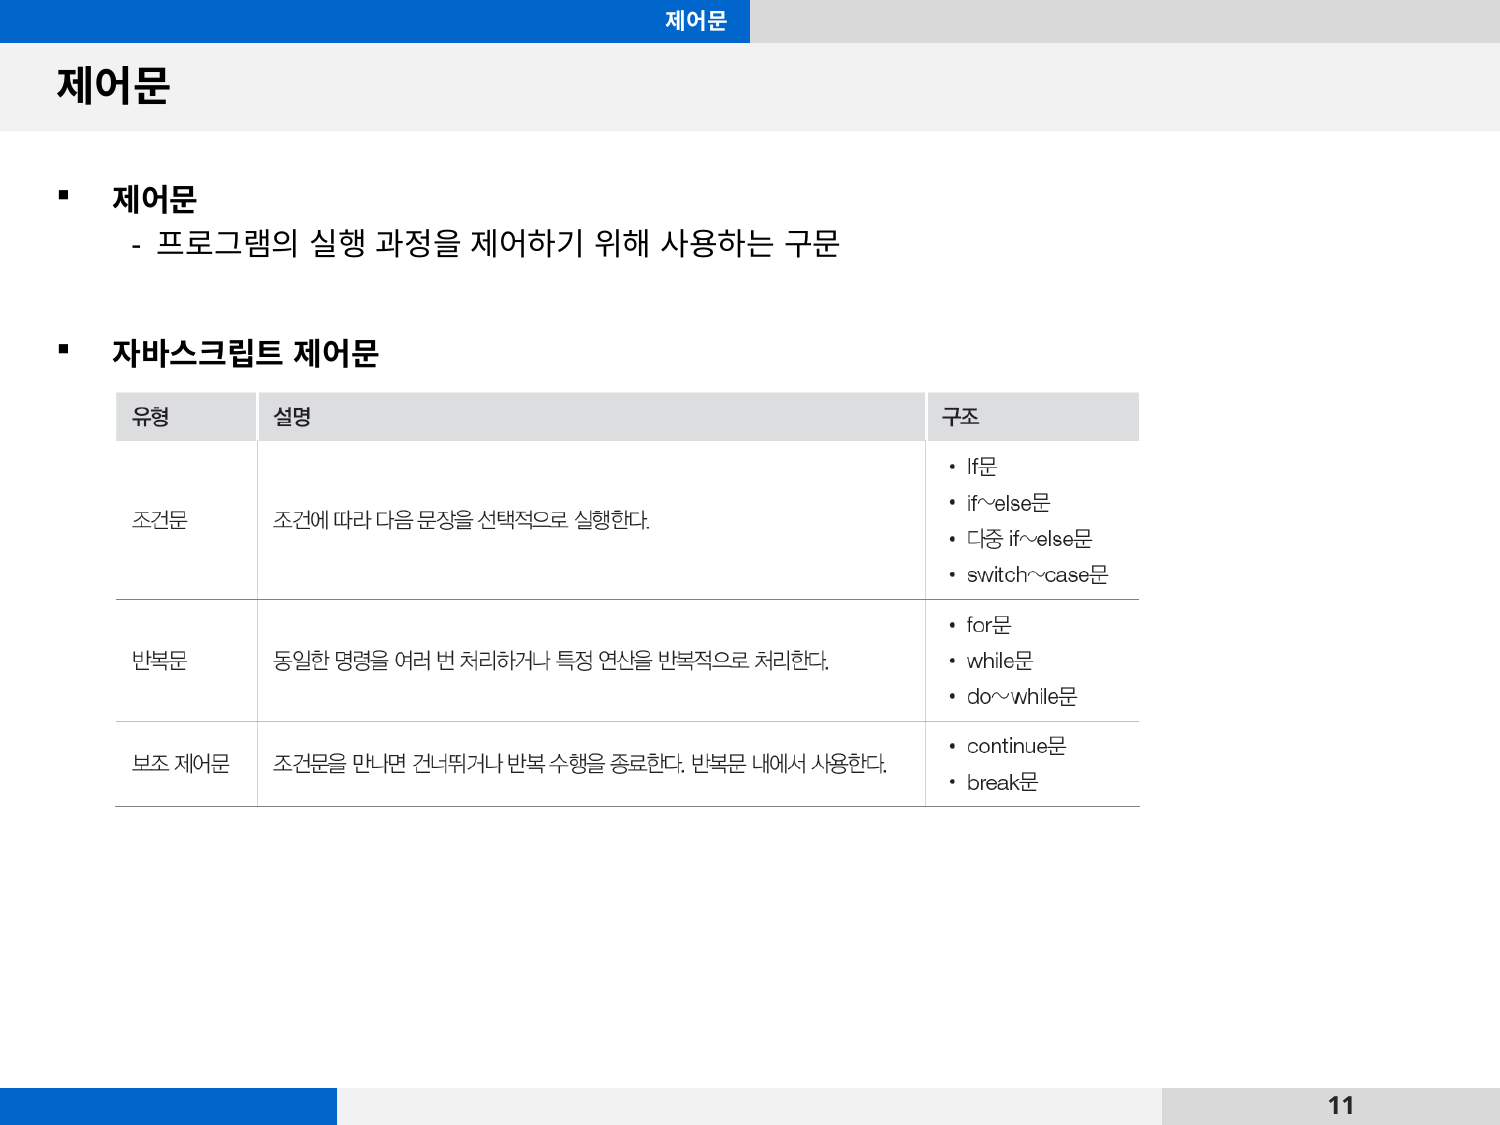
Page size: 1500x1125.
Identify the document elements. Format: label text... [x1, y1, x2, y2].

text_box 제어문 [0, 0, 743, 43]
title 제어문 [41, 42, 1459, 128]
list 제어문 - 프로그램의 실행 과정을 제어하기 위해 사용하는 구문 자바스크립트 제어문 [41, 172, 1448, 1024]
picture [111, 385, 1143, 811]
